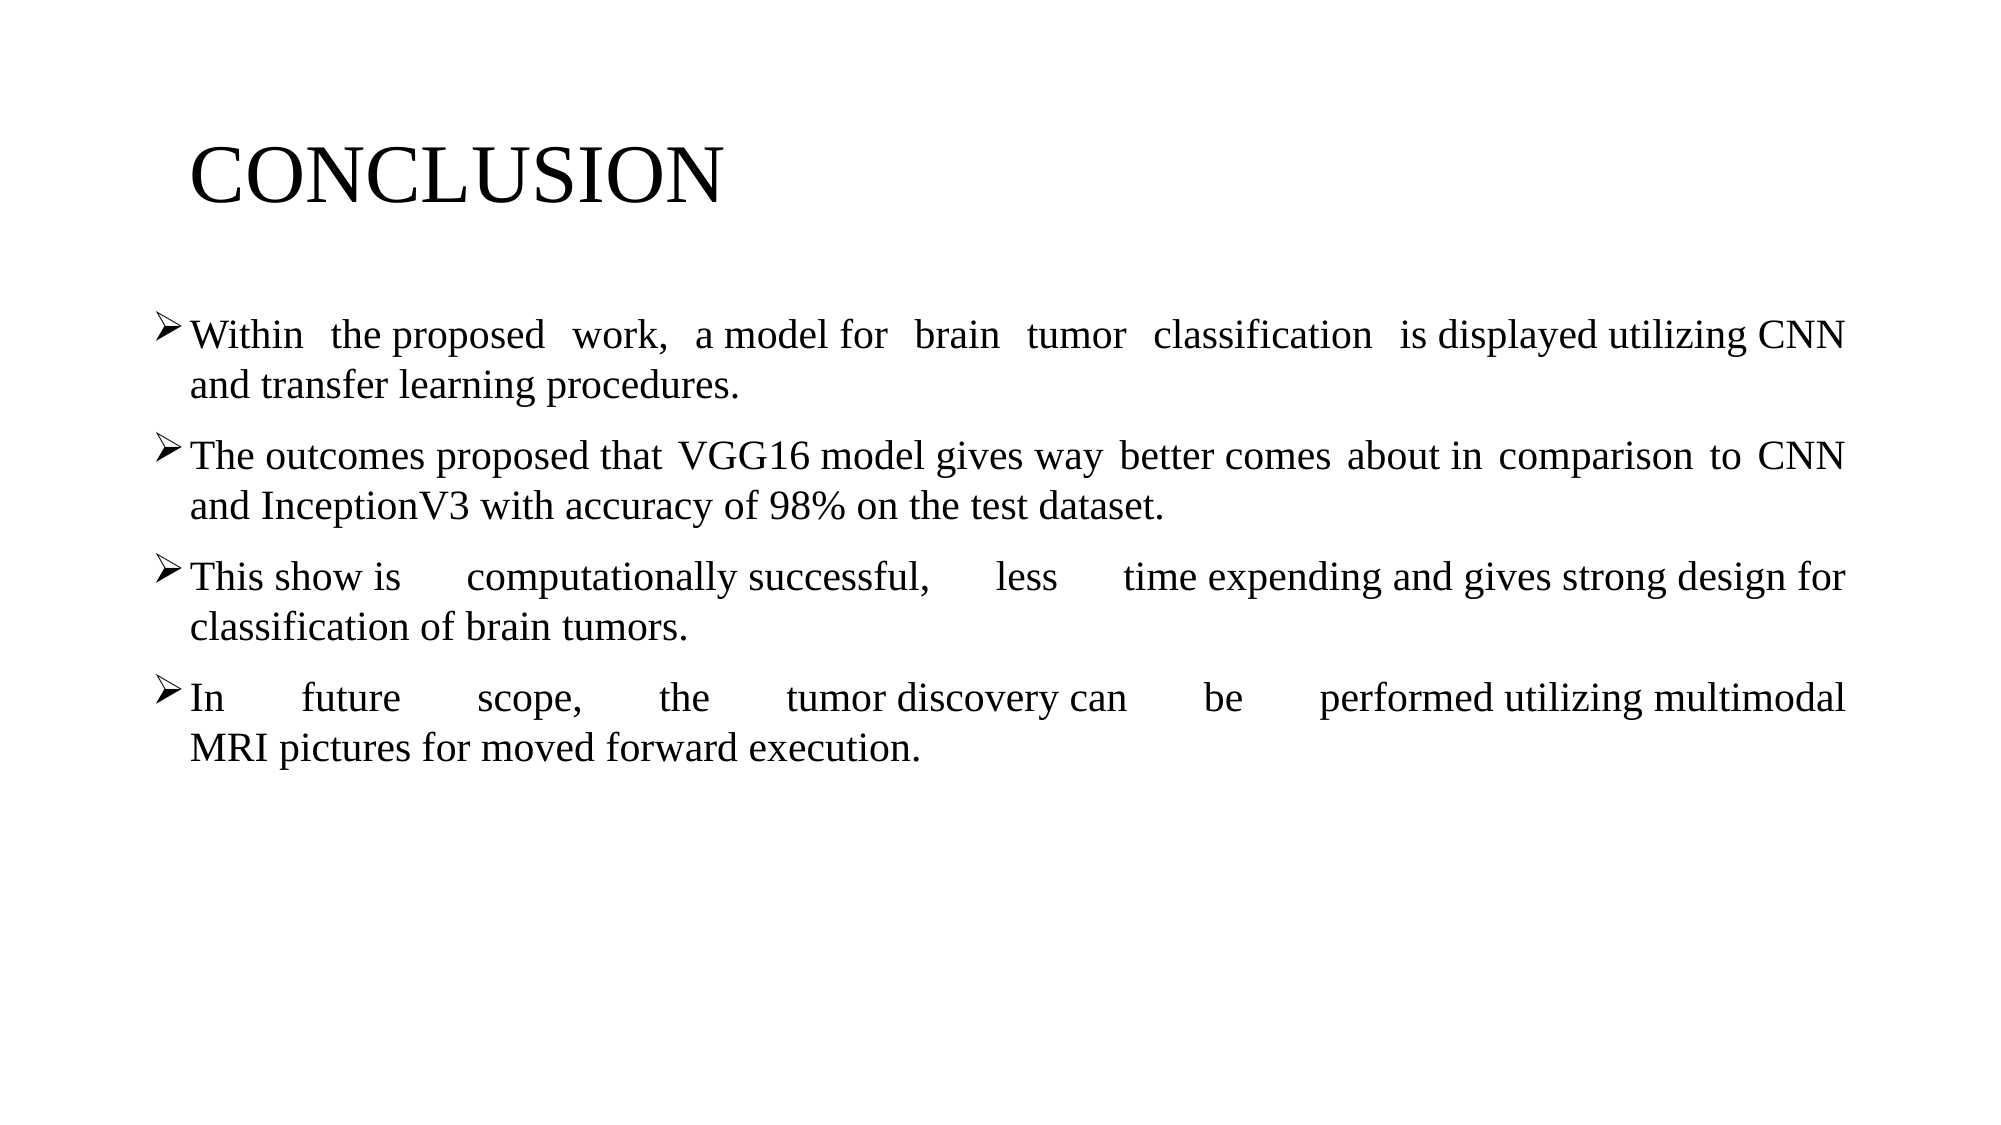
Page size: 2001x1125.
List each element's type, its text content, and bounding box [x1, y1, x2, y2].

title CONCLUSION [174, 56, 1825, 295]
list Within the proposed work, a model for brain tumor classification is displayed utilizing CNN and transfer learning procedures. The outcomes proposed that VGG16 model gives way better comes about in comparison to CNN and InceptionV3 with accuracy of 98% on the test dataset. This show is computationally successful, less time expending and gives strong design for classification of brain tumors. In future scope, the tumor discovery can be performed utilizing multimodal MRI pictures for moved forward execution. [137, 299, 1863, 1014]
text_box [565, 124, 617, 186]
